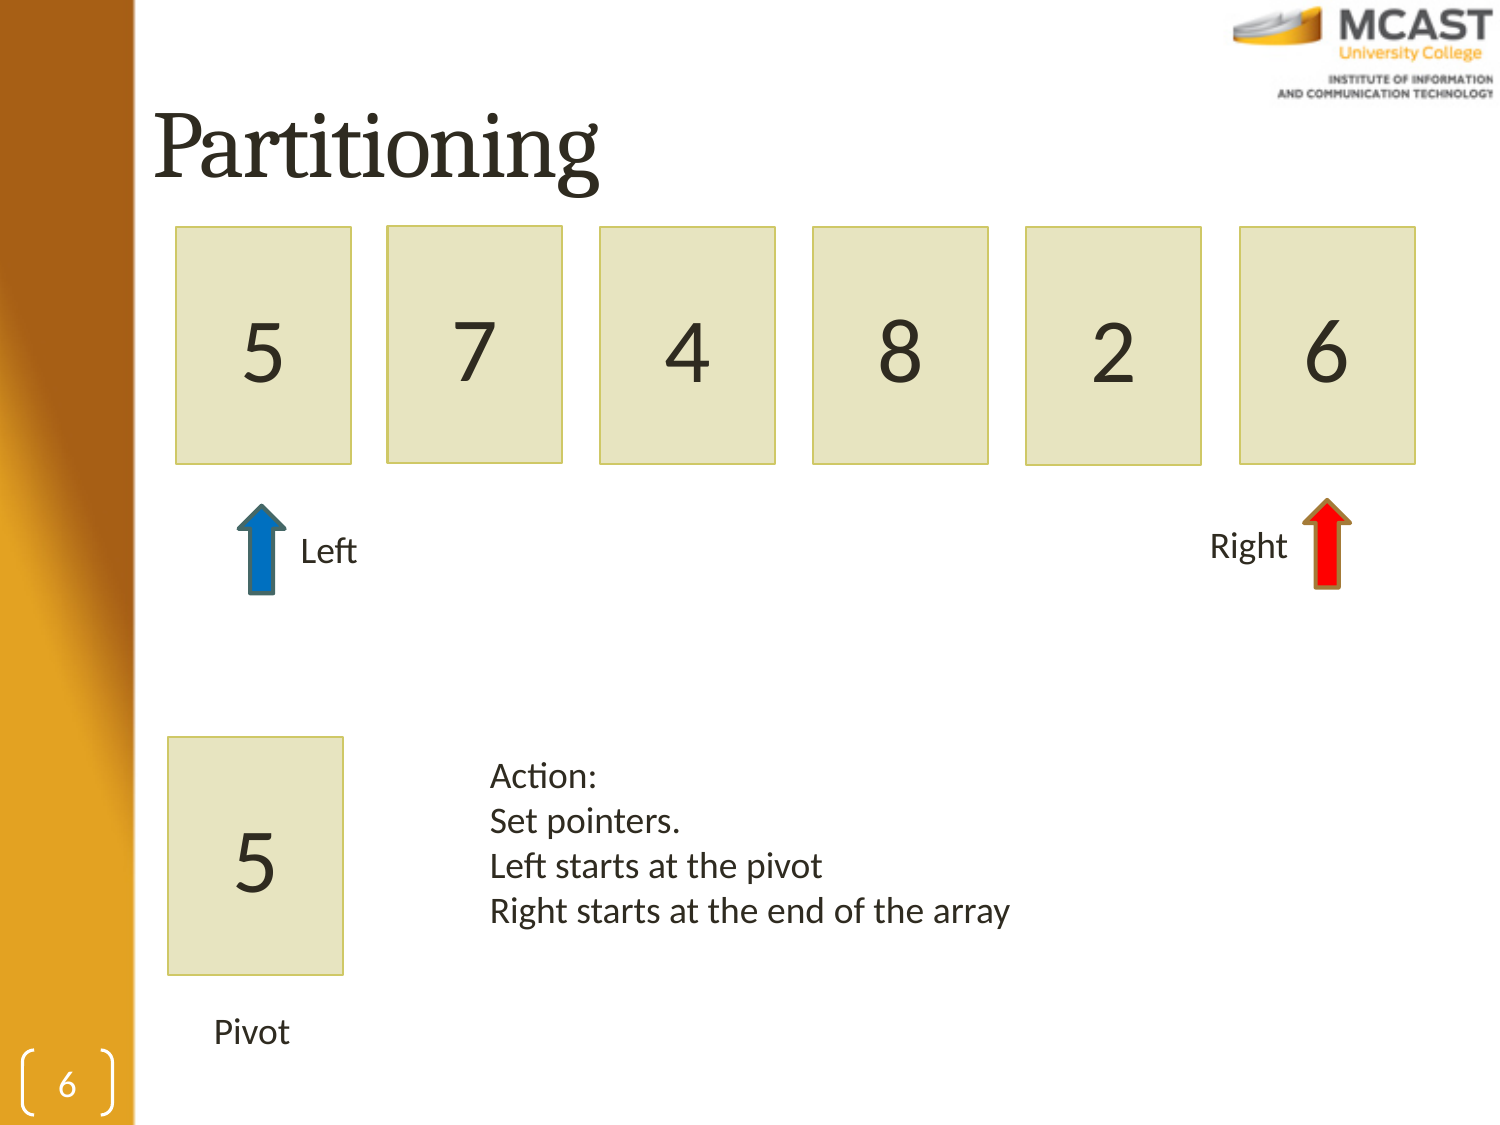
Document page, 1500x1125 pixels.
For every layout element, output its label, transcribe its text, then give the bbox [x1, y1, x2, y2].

text_box 2 [1025, 226, 1202, 466]
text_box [237, 505, 375, 594]
text_box 5 [167, 736, 344, 976]
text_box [1193, 499, 1351, 588]
title Partitioning [137, 45, 1263, 233]
text_box 5 [175, 226, 352, 465]
text_box 4 [599, 226, 776, 465]
text_box 8 [812, 226, 989, 465]
slide_number 6 [20, 1048, 115, 1117]
picture [0, 0, 1500, 1125]
text_box Pivot [199, 999, 306, 1060]
text_box 6 [1239, 226, 1416, 465]
text_box Action: Set pointers. Left starts at the pivot Right starts at the end of the array [474, 743, 1336, 939]
text_box 7 [386, 225, 563, 464]
